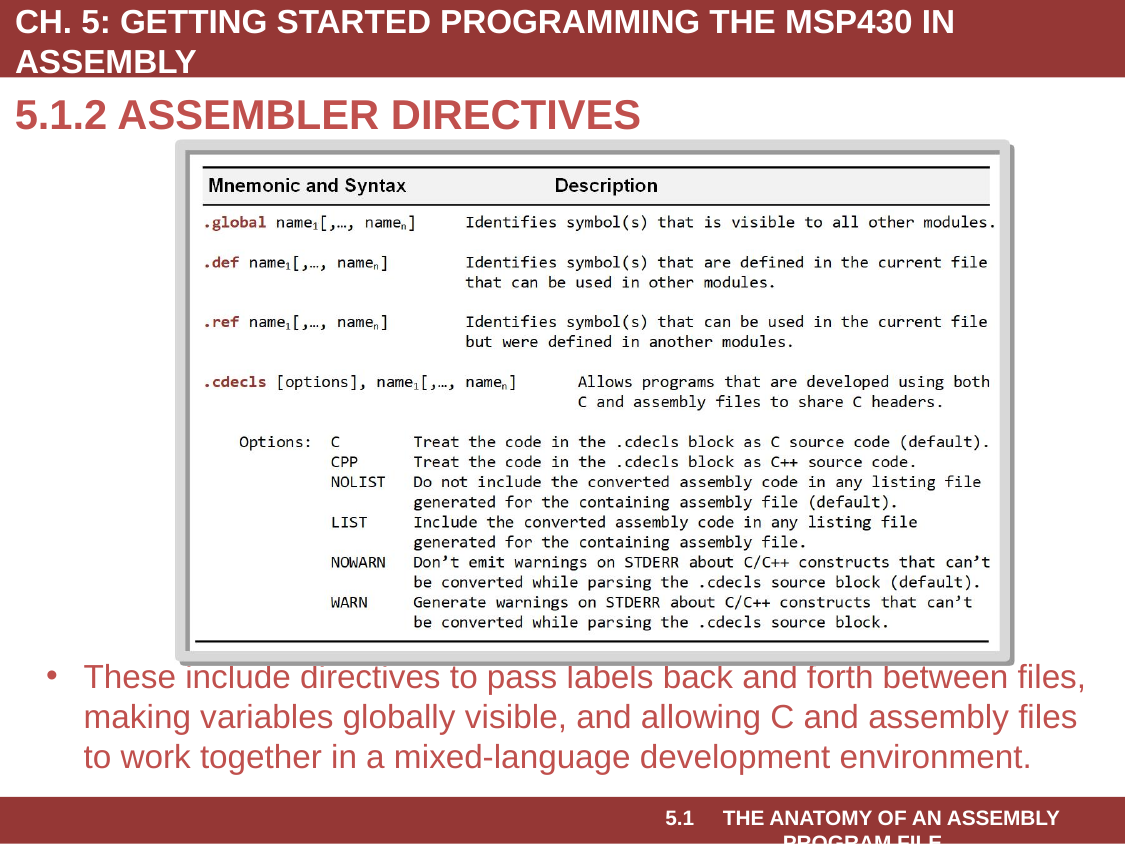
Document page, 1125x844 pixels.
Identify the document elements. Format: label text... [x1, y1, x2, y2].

title Ch. 5: Getting Started Programming the MSP430 in Assembly [0, 1, 1125, 78]
text_box 5.1.2 Assembler Directives [0, 80, 1088, 146]
text_box [0, 795, 600, 844]
picture [174, 139, 1016, 666]
subtitle 5.1 The Anatomy of an Assembly Program File [600, 797, 1125, 844]
text_box These include directives to pass labels back and forth between files, making variables globally visible, and allowing C and assembly files to work together in a mixed-language development environment. [31, 146, 1125, 797]
